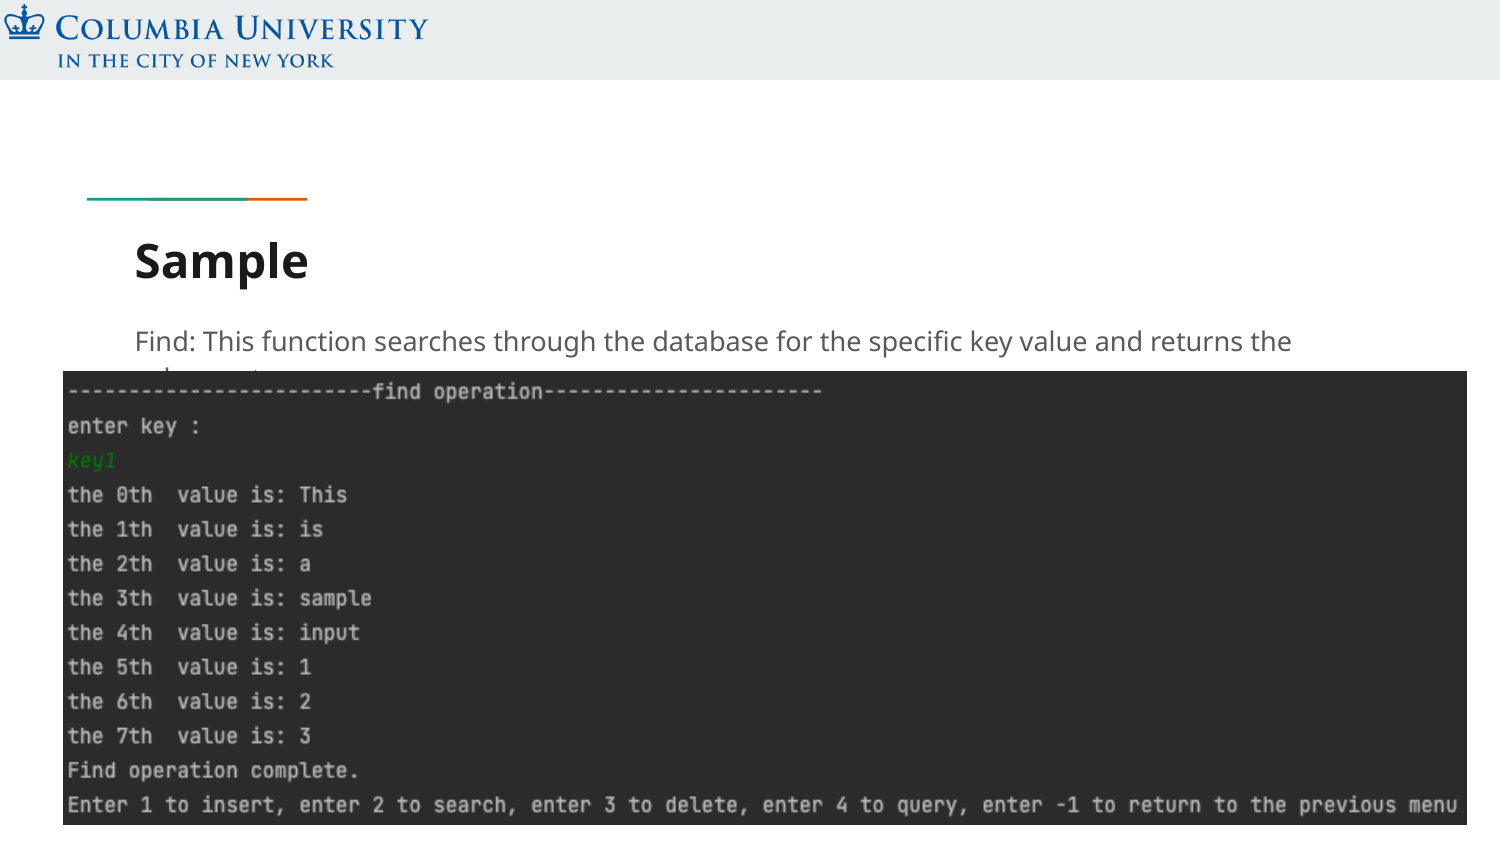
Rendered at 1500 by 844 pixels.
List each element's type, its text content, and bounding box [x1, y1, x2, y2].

list Find: This function searches through the database for the specific key value and returns the value vector [119, 304, 1381, 370]
picture [62, 371, 1467, 825]
picture [0, 0, 433, 80]
title Sample [119, 216, 1381, 304]
